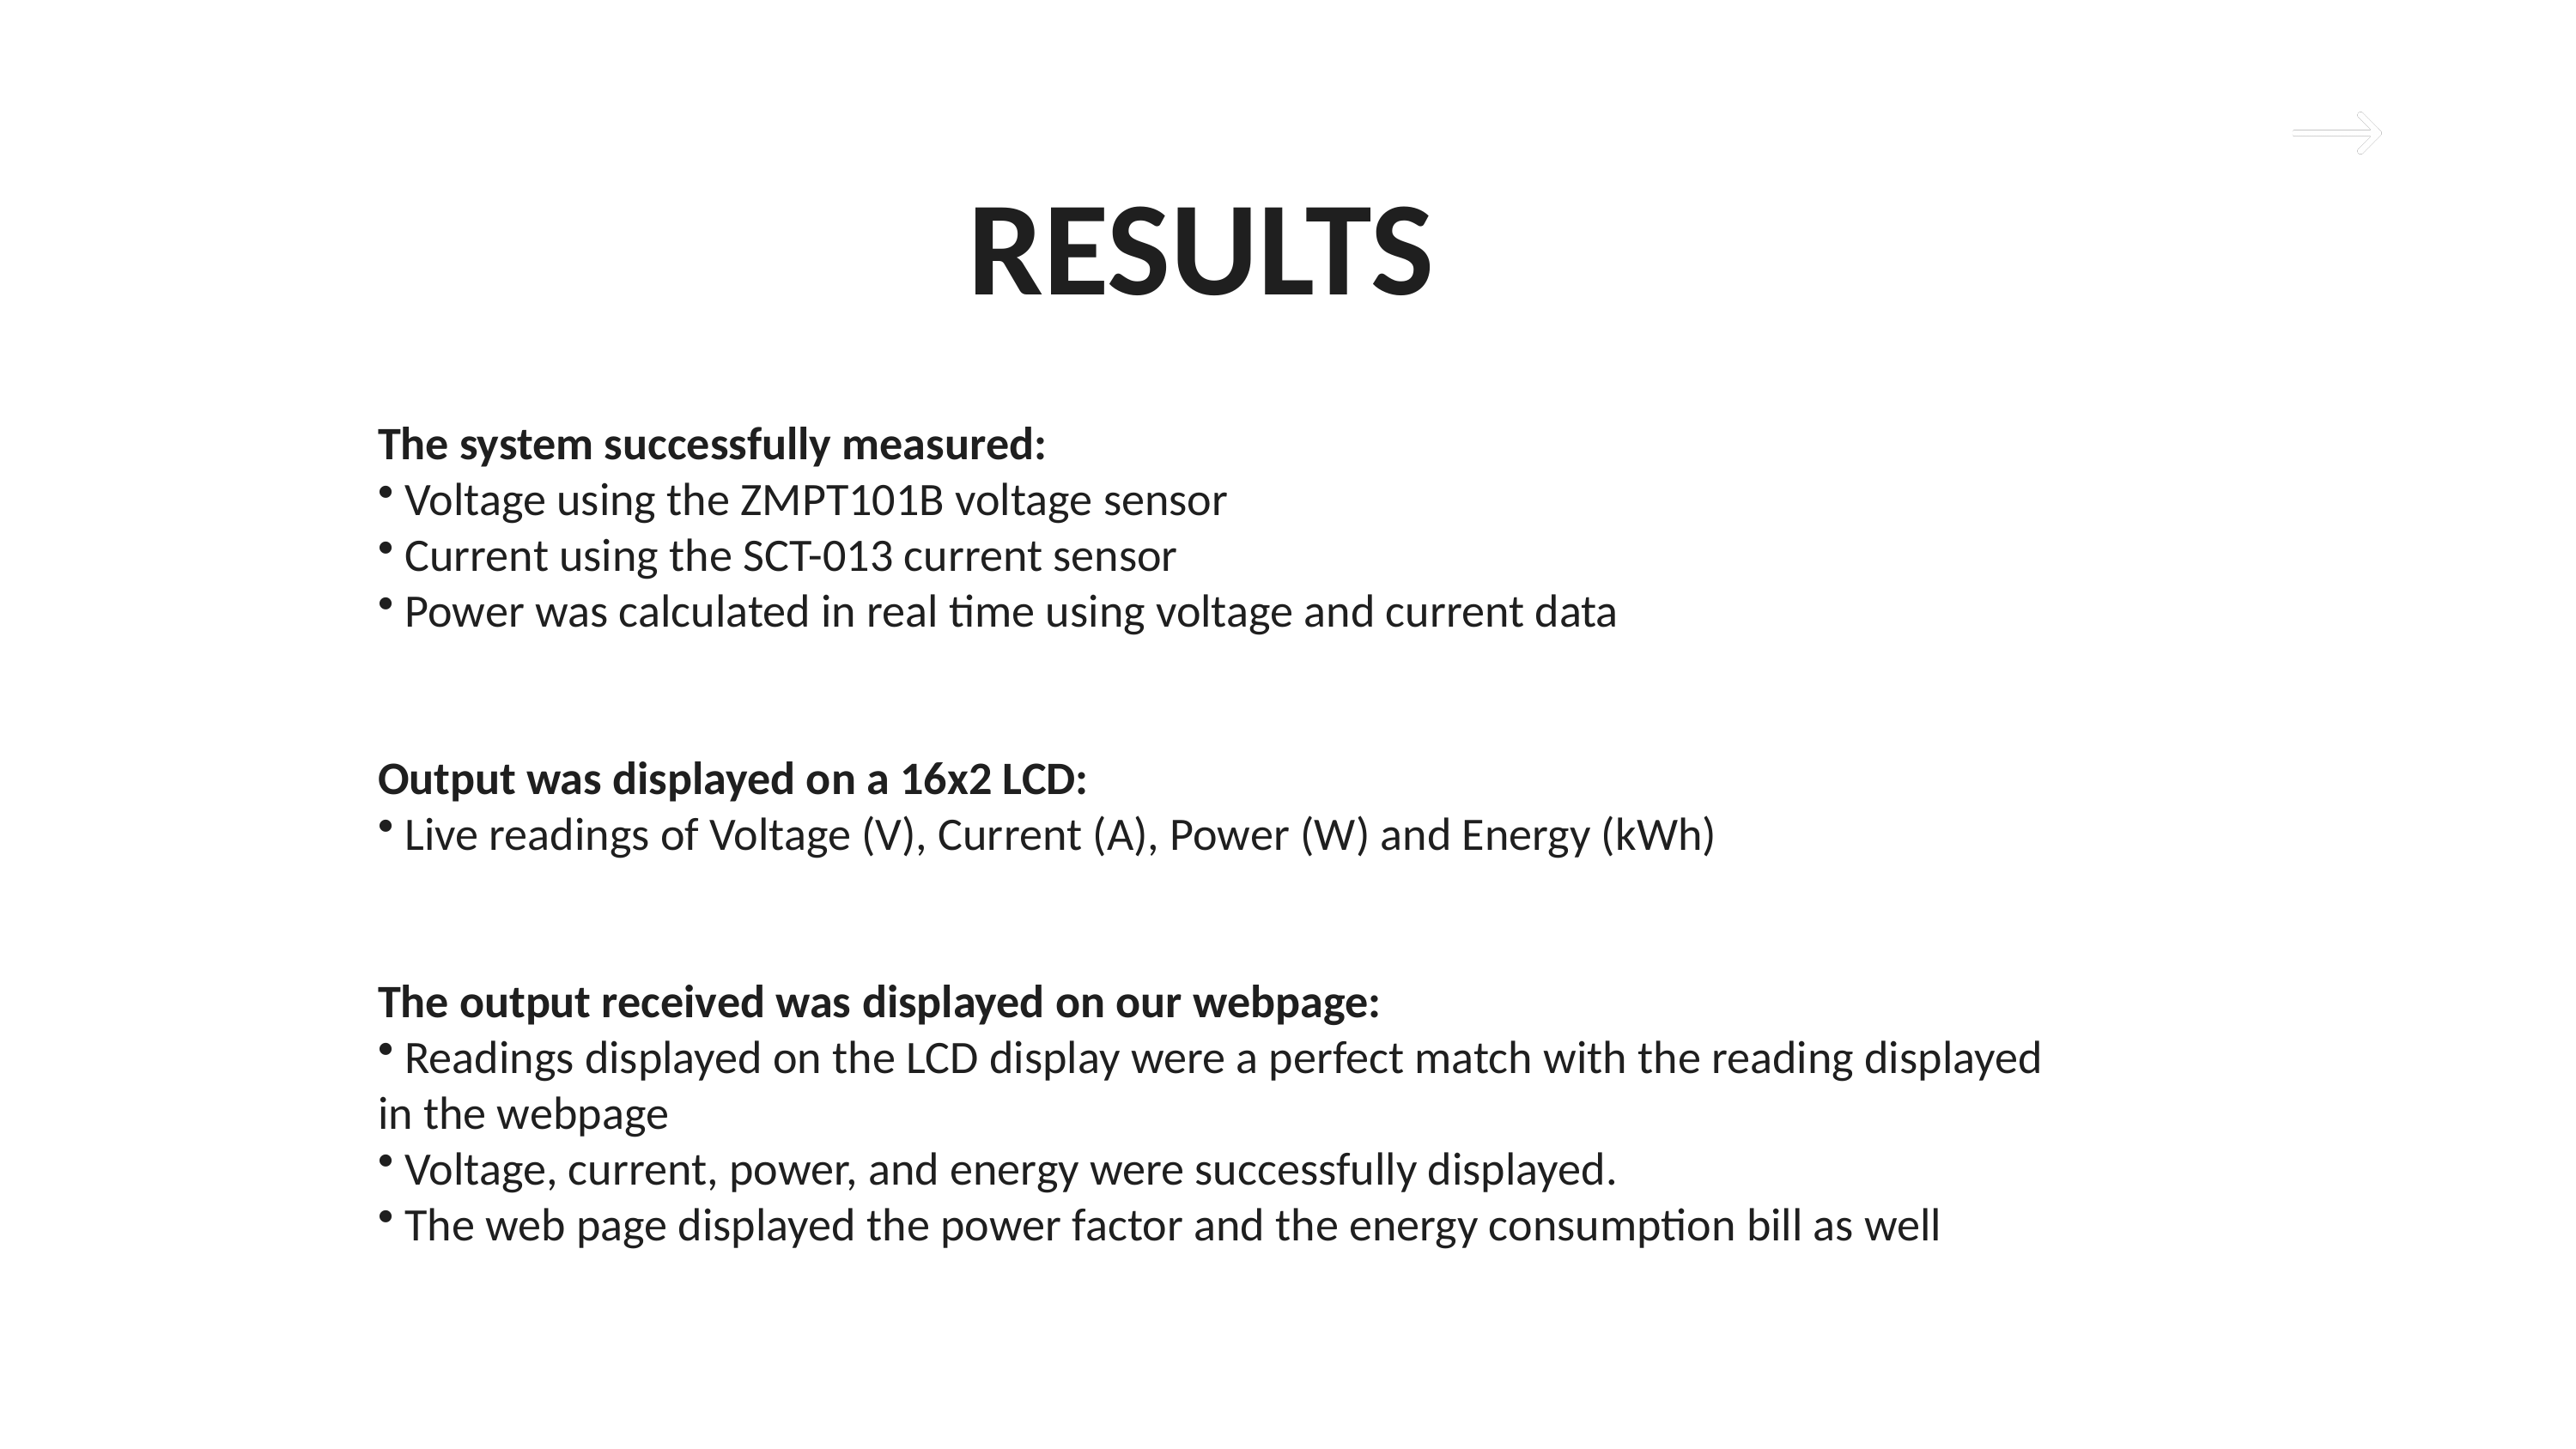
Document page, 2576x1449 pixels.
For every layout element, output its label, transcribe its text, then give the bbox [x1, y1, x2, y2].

text_box The system successfully measured: Voltage using the ZMPT101B voltage sensor Current using the SCT-013 current sensor Power was calculated in real time using voltage and current data Output was displayed on a 16x2 LCD: Live readings of Voltage (V), Current (A), Power (W) and Energy (kWh) The output received was displayed on our webpage: Readings displayed on the LCD display were a perfect match with the reading displayed in the webpage Voltage, current, power, and energy were successfully displayed. The web page displayed the power factor and the energy consumption bill as well [365, 407, 2072, 1257]
text_box RESULTS [968, 133, 1608, 322]
text_box [2292, 112, 2382, 155]
